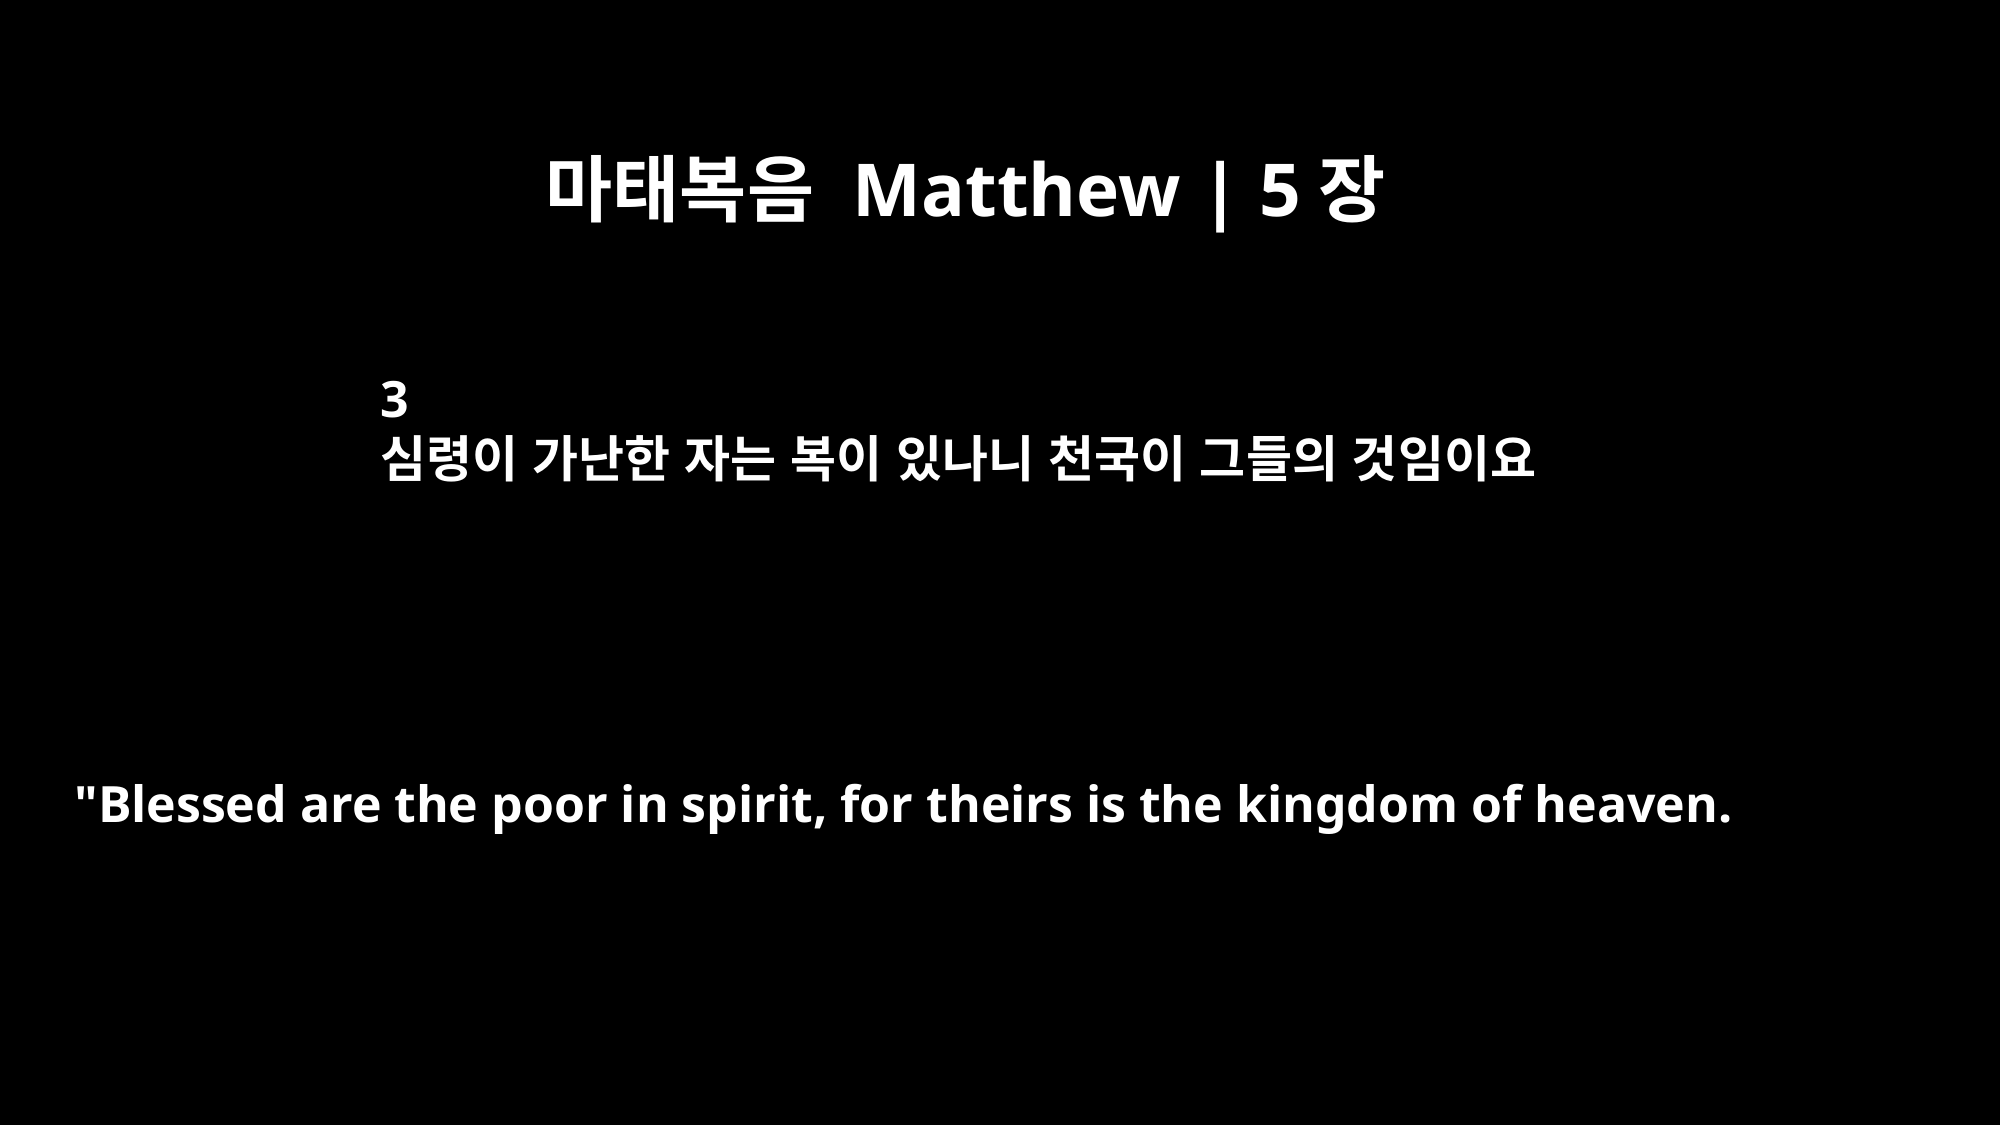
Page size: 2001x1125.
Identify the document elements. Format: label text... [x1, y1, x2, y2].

text_box "Blessed are the poor in spirit, for theirs is the kingdom of heaven. [59, 764, 1748, 840]
text_box 3 심령이 가난한 자는 복이 있나니 천국이 그들의 것임이요 [365, 359, 1552, 495]
text_box 마태복음 Matthew | 5장 [530, 136, 1401, 239]
